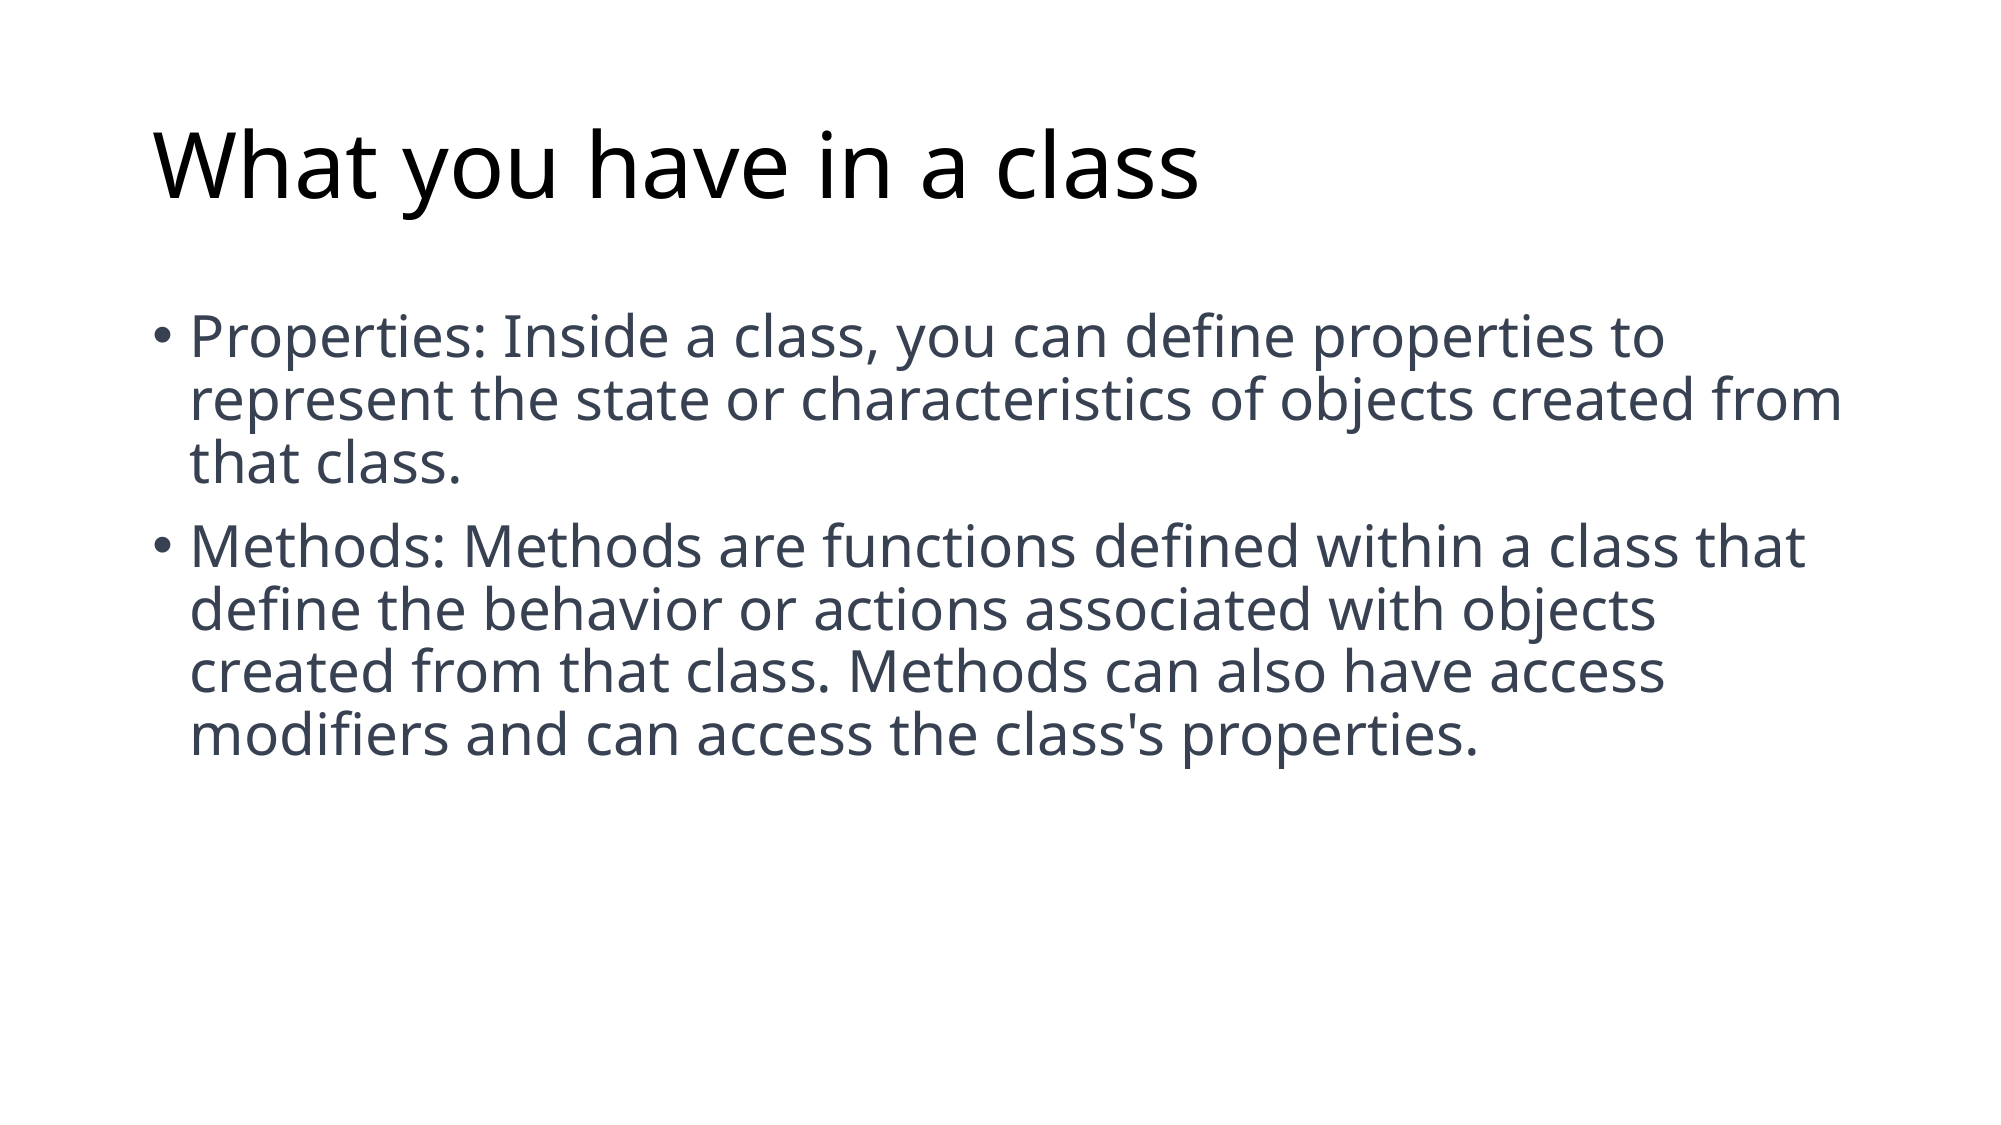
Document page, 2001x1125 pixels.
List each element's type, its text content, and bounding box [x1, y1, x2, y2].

list Properties: Inside a class, you can define properties to represent the state or characteristics of objects created from that class. Methods: Methods are functions defined within a class that define the behavior or actions associated with objects created from that class. Methods can also have access modifiers and can access the class's properties. [137, 299, 1863, 1014]
title What you have in a class [137, 59, 1863, 278]
